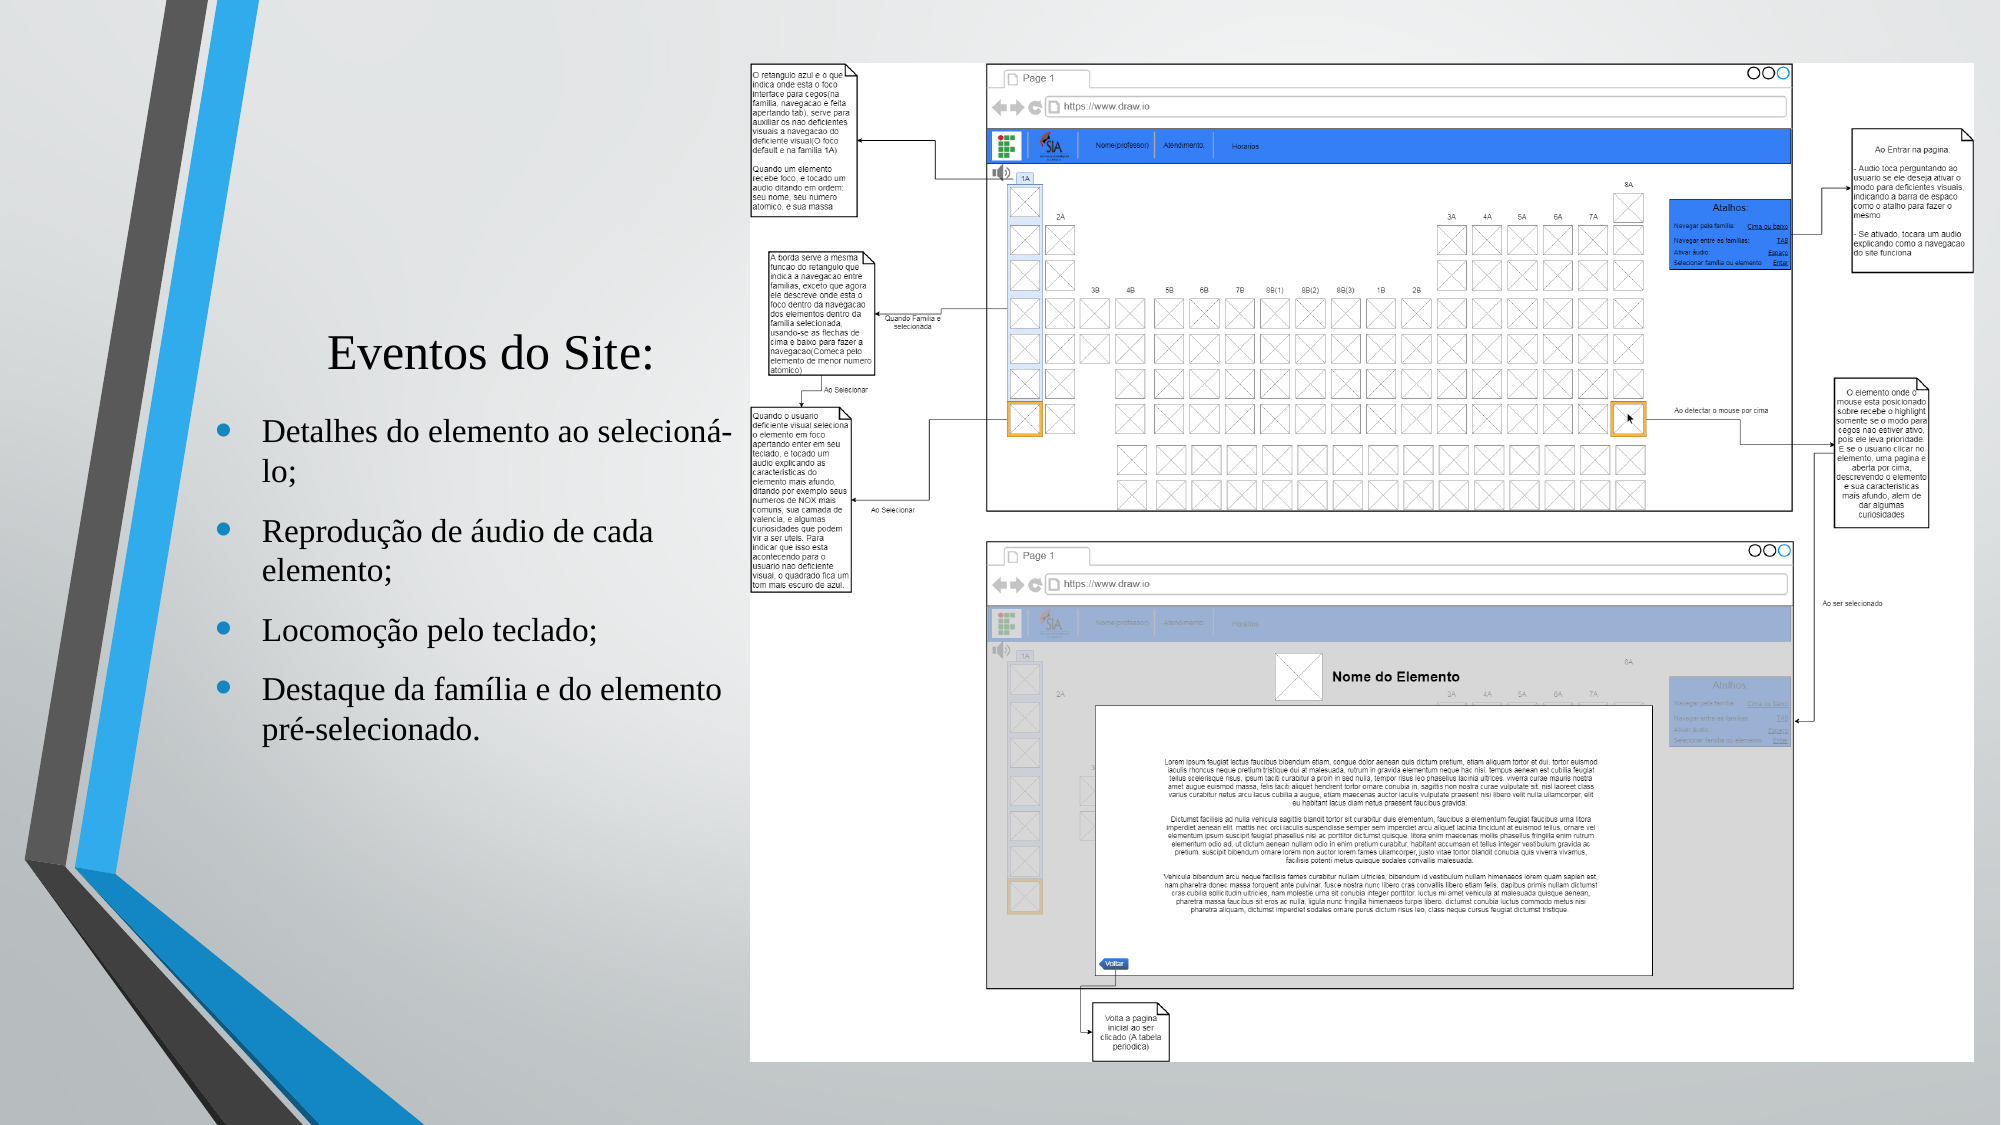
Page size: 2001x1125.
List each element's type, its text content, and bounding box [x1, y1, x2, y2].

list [749, 63, 1975, 1062]
title Eventos do Site: [200, 312, 749, 402]
list Detalhes do elemento ao selecioná-lo; Reprodução de áudio de cada elemento; Locomoção pelo teclado; Destaque da família e do elemento pré-selecionado. [200, 402, 749, 838]
